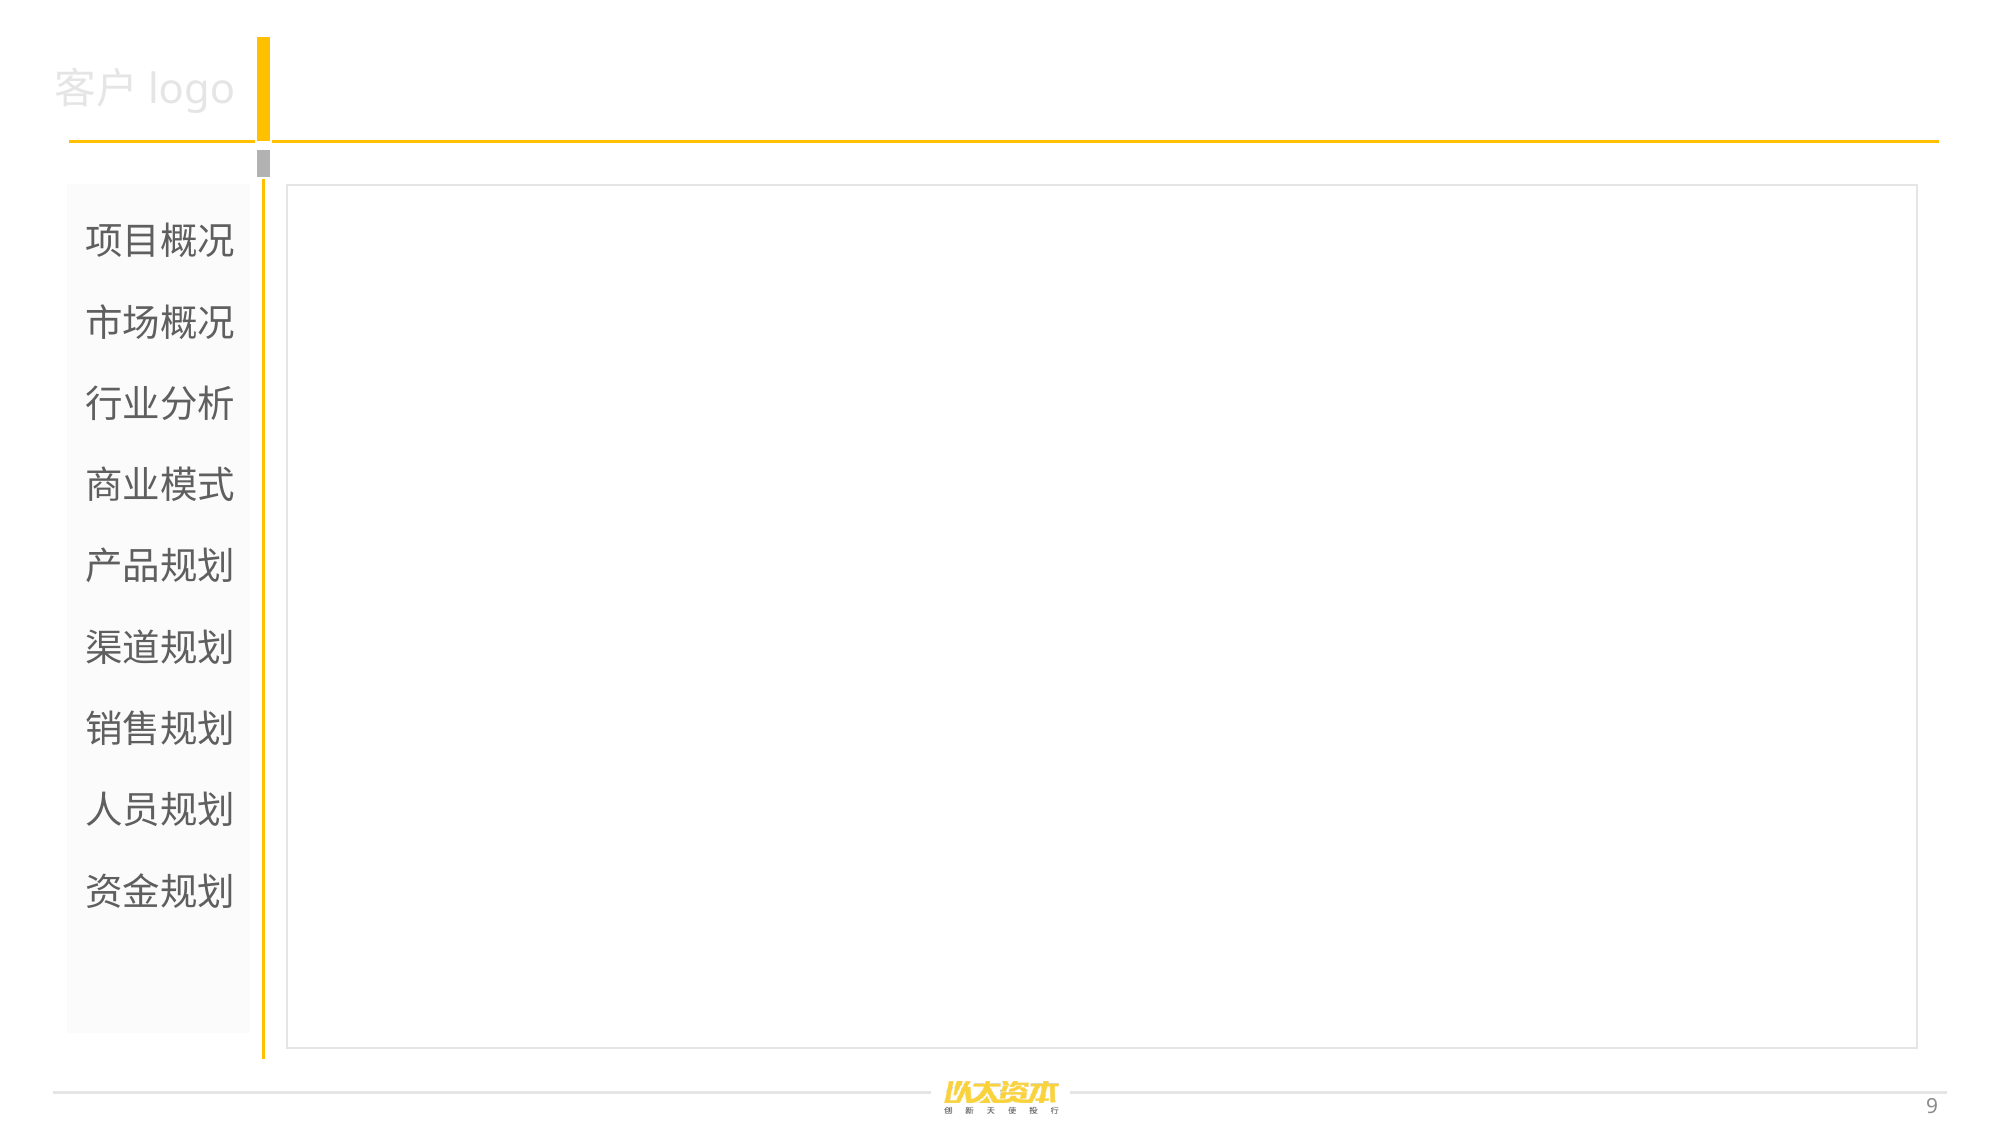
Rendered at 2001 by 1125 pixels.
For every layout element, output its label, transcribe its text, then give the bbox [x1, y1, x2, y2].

text_box 项目概况 市场概况 行业分析 商业模式 产品规划 渠道规划 销售规划 人员规划 资金规划 [70, 198, 278, 1016]
slide_number 9 [1577, 1091, 1953, 1123]
picture [944, 1081, 1059, 1114]
